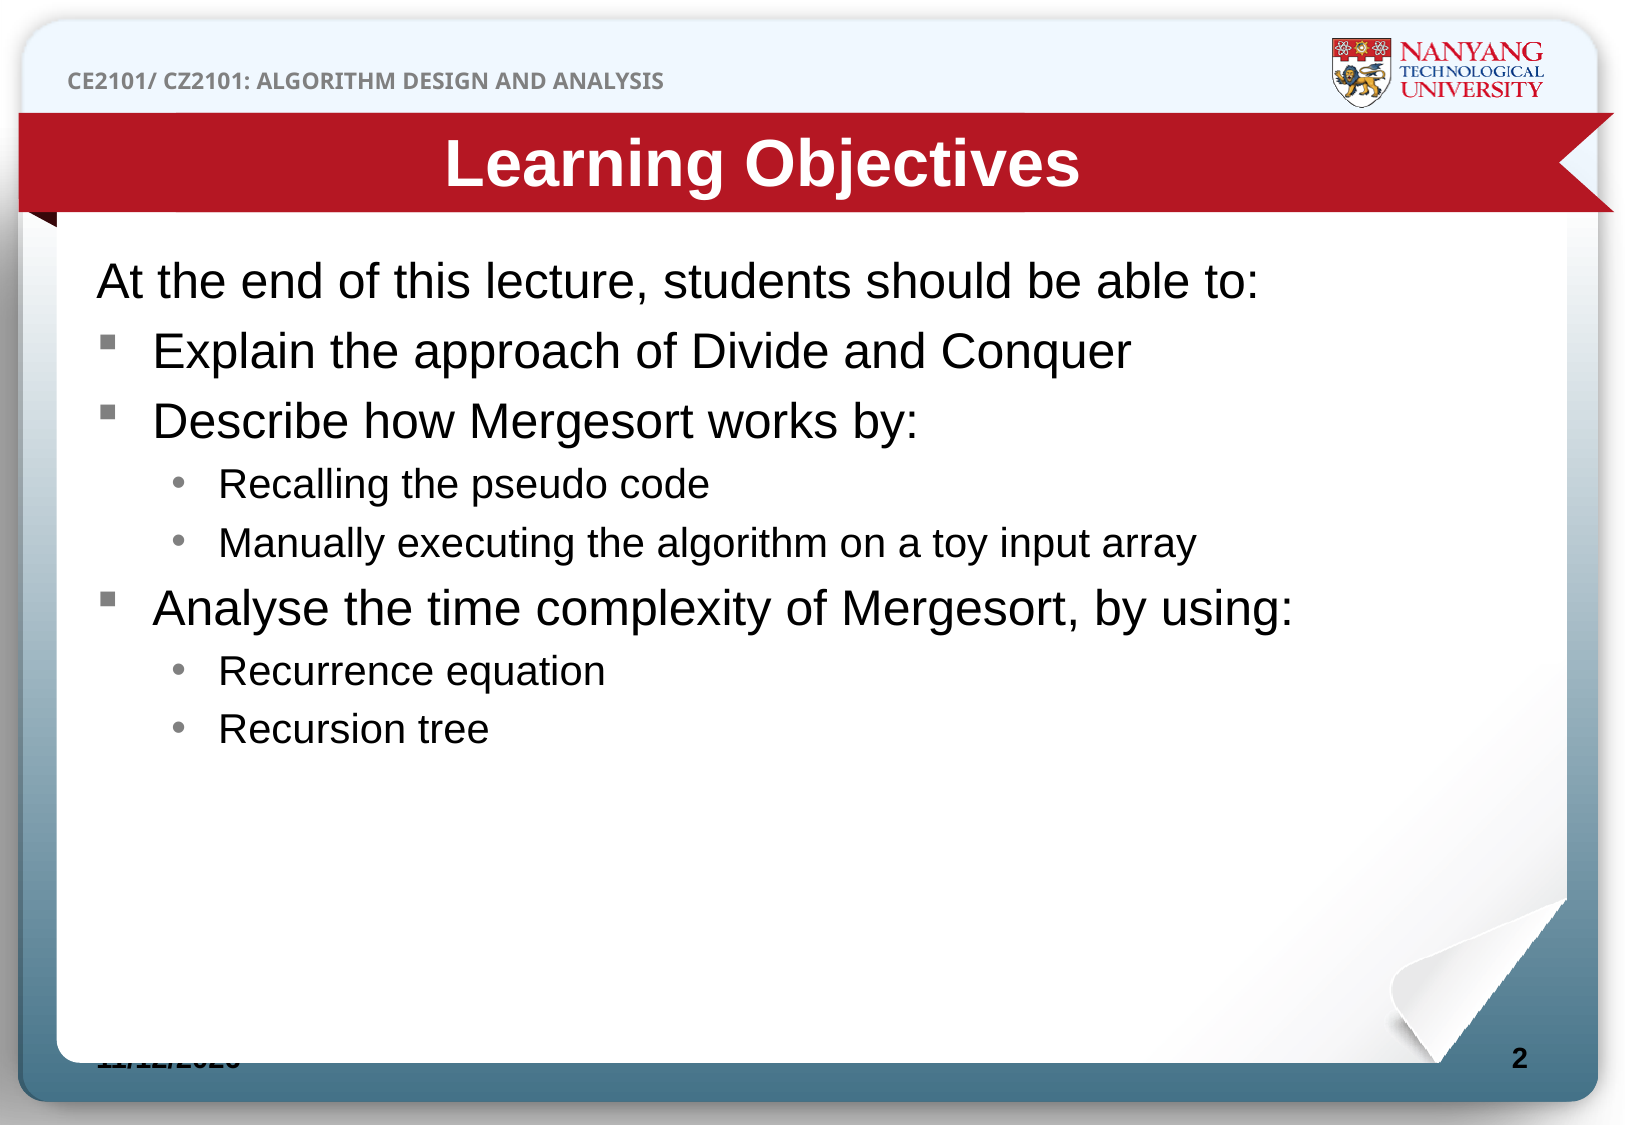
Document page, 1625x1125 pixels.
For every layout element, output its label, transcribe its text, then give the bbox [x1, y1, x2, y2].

list At the end of this lecture, students should be able to: Explain the approach of Divide and Conquer Describe how Mergesort works by: Recalling the pseudo code Manually executing the algorithm on a toy input array Analyse the time complexity of Mergesort, by using: Recurrence equation Recursion tree [81, 241, 1544, 896]
picture [0, 0, 1625, 1125]
list Learning Objectives [60, 119, 1467, 201]
